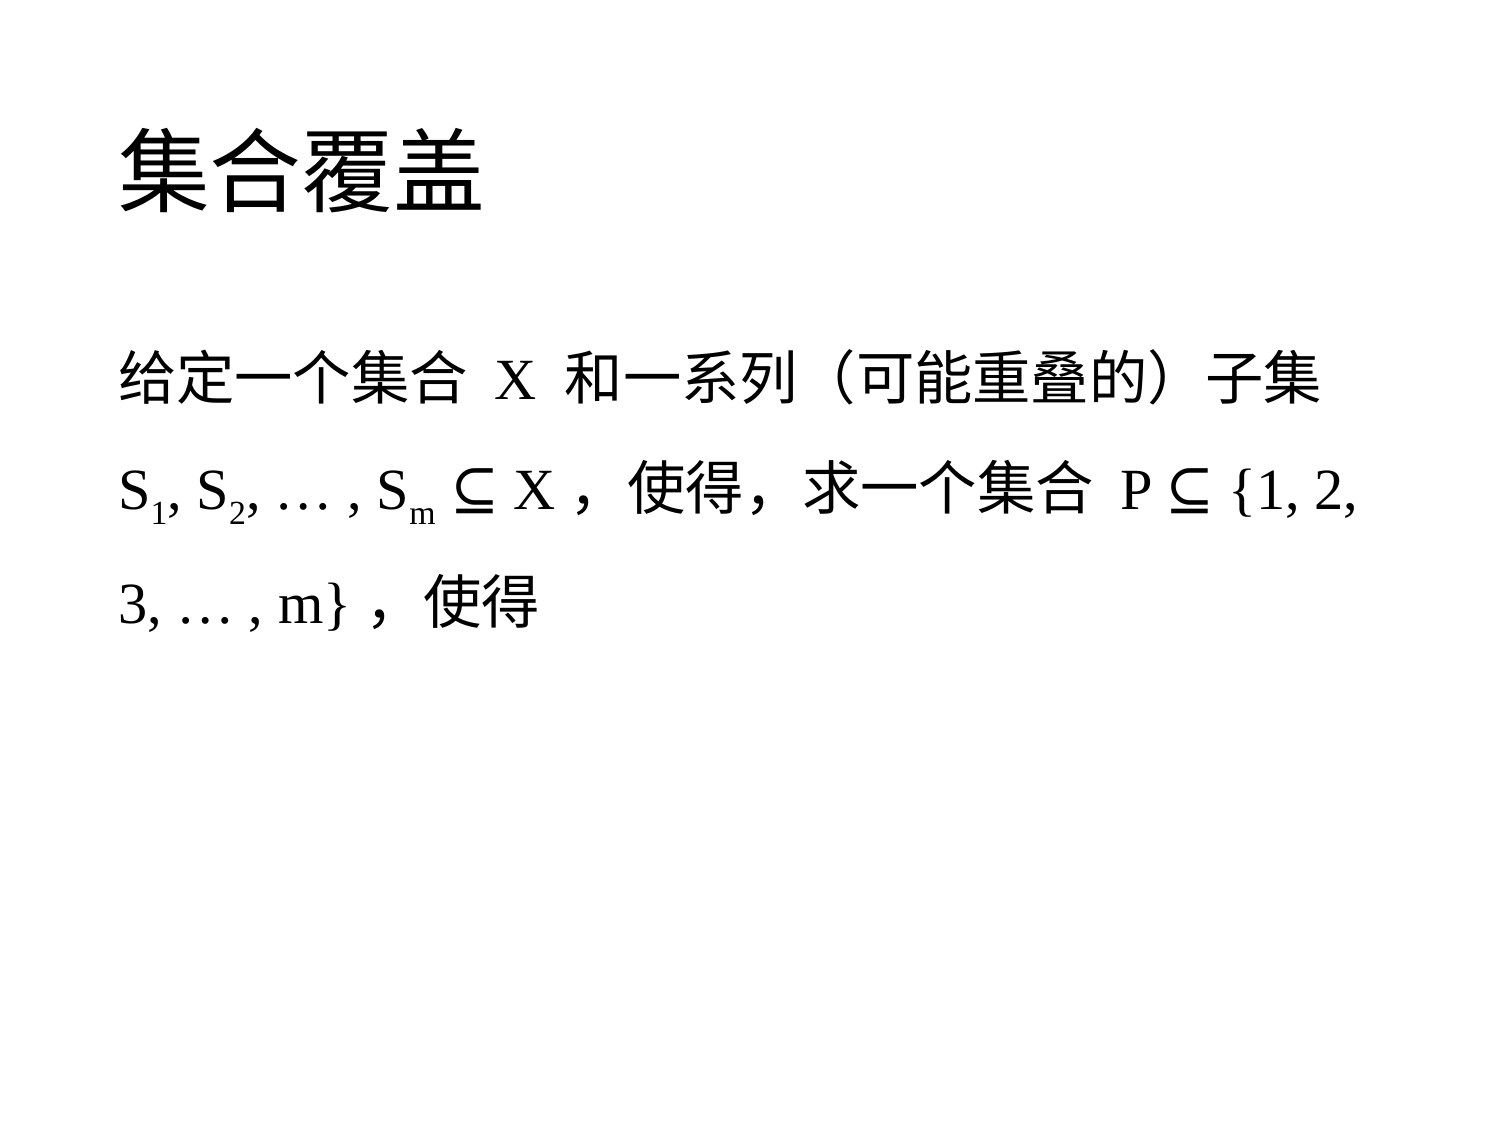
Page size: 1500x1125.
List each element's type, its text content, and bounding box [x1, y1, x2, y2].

title 集合覆盖 [103, 59, 1397, 278]
